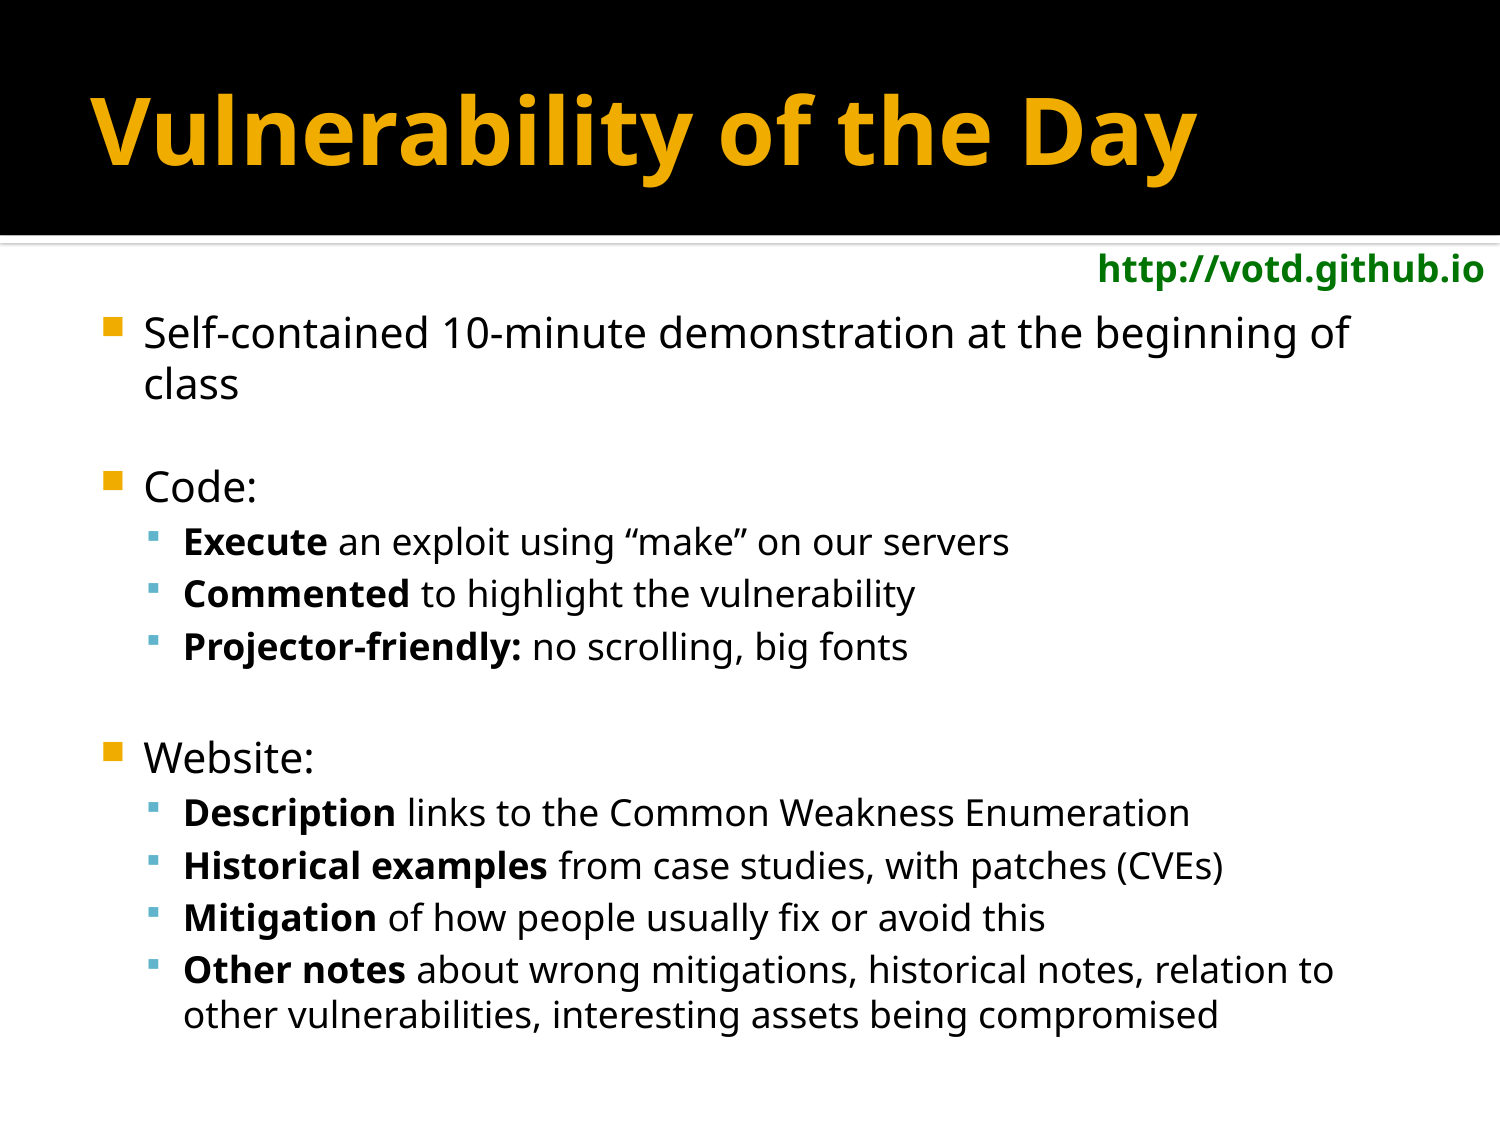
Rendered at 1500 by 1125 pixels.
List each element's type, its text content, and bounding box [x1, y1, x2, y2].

title Vulnerability of the Day [75, 25, 1425, 231]
list Self-contained 10-minute demonstration at the beginning of class Code: Execute an exploit using “make” on our servers Commented to highlight the vulnerability Projector-friendly: no scrolling, big fonts Website: Description links to the Common Weakness Enumeration Historical examples from case studies, with patches (CVEs) Mitigation of how people usually fix or avoid this Other notes about wrong mitigations, historical notes, relation to other vulnerabilities, interesting assets being compromised [75, 291, 1425, 1050]
